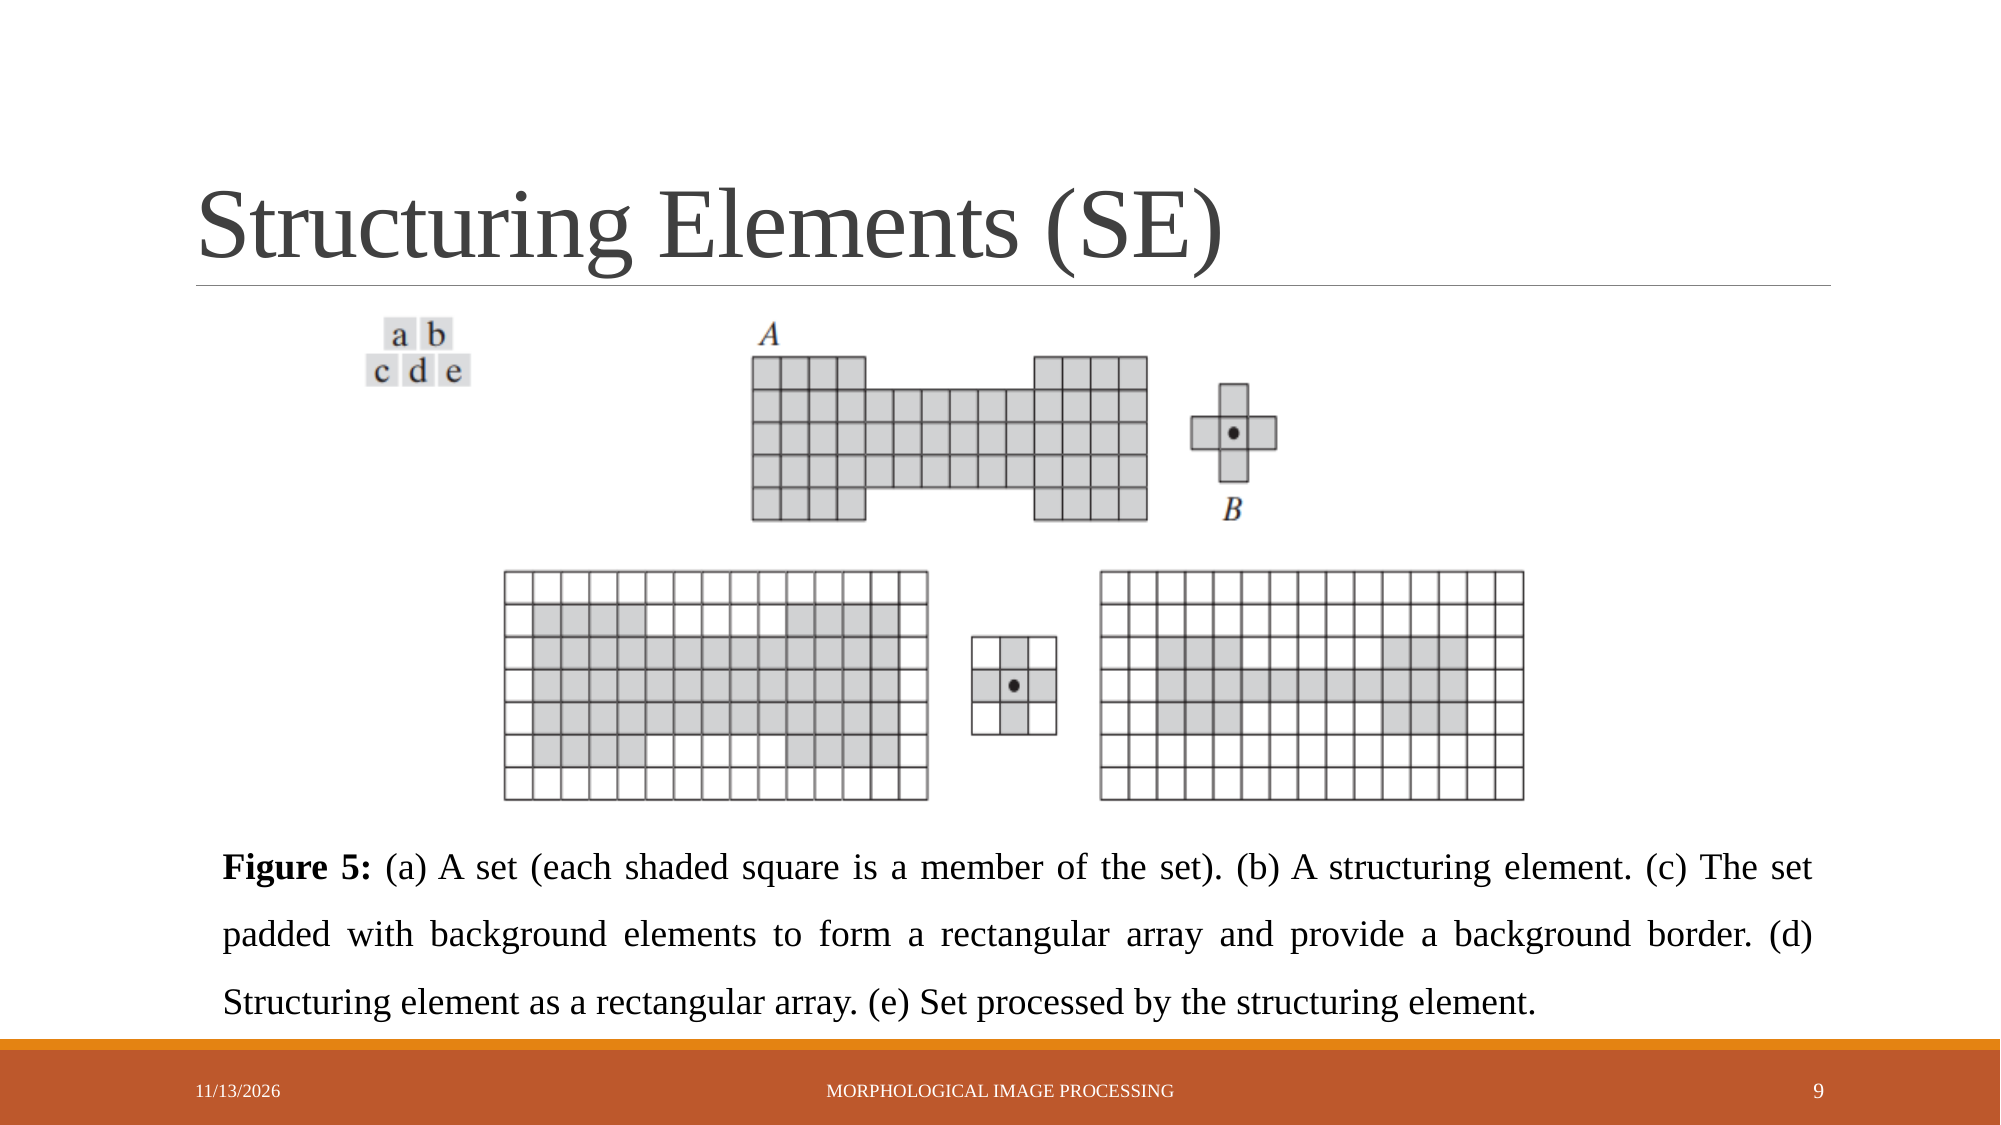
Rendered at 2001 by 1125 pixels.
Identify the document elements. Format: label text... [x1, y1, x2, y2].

text_box Figure 5: (a) A set (each shaded square is a member of the set). (b) A structuring element. (c) The set padded with background elements to form a rectangular array and provide a background border. (d) Structuring element as a rectangular array. (e) Set processed by the structuring element. [207, 812, 1830, 1030]
title Structuring Elements (SE) [180, 47, 1830, 285]
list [475, 312, 1535, 813]
slide_number 9 [1624, 1059, 1840, 1120]
picture [361, 312, 477, 399]
footer Morphological Image Processing [604, 1059, 1396, 1120]
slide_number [180, 1059, 586, 1120]
